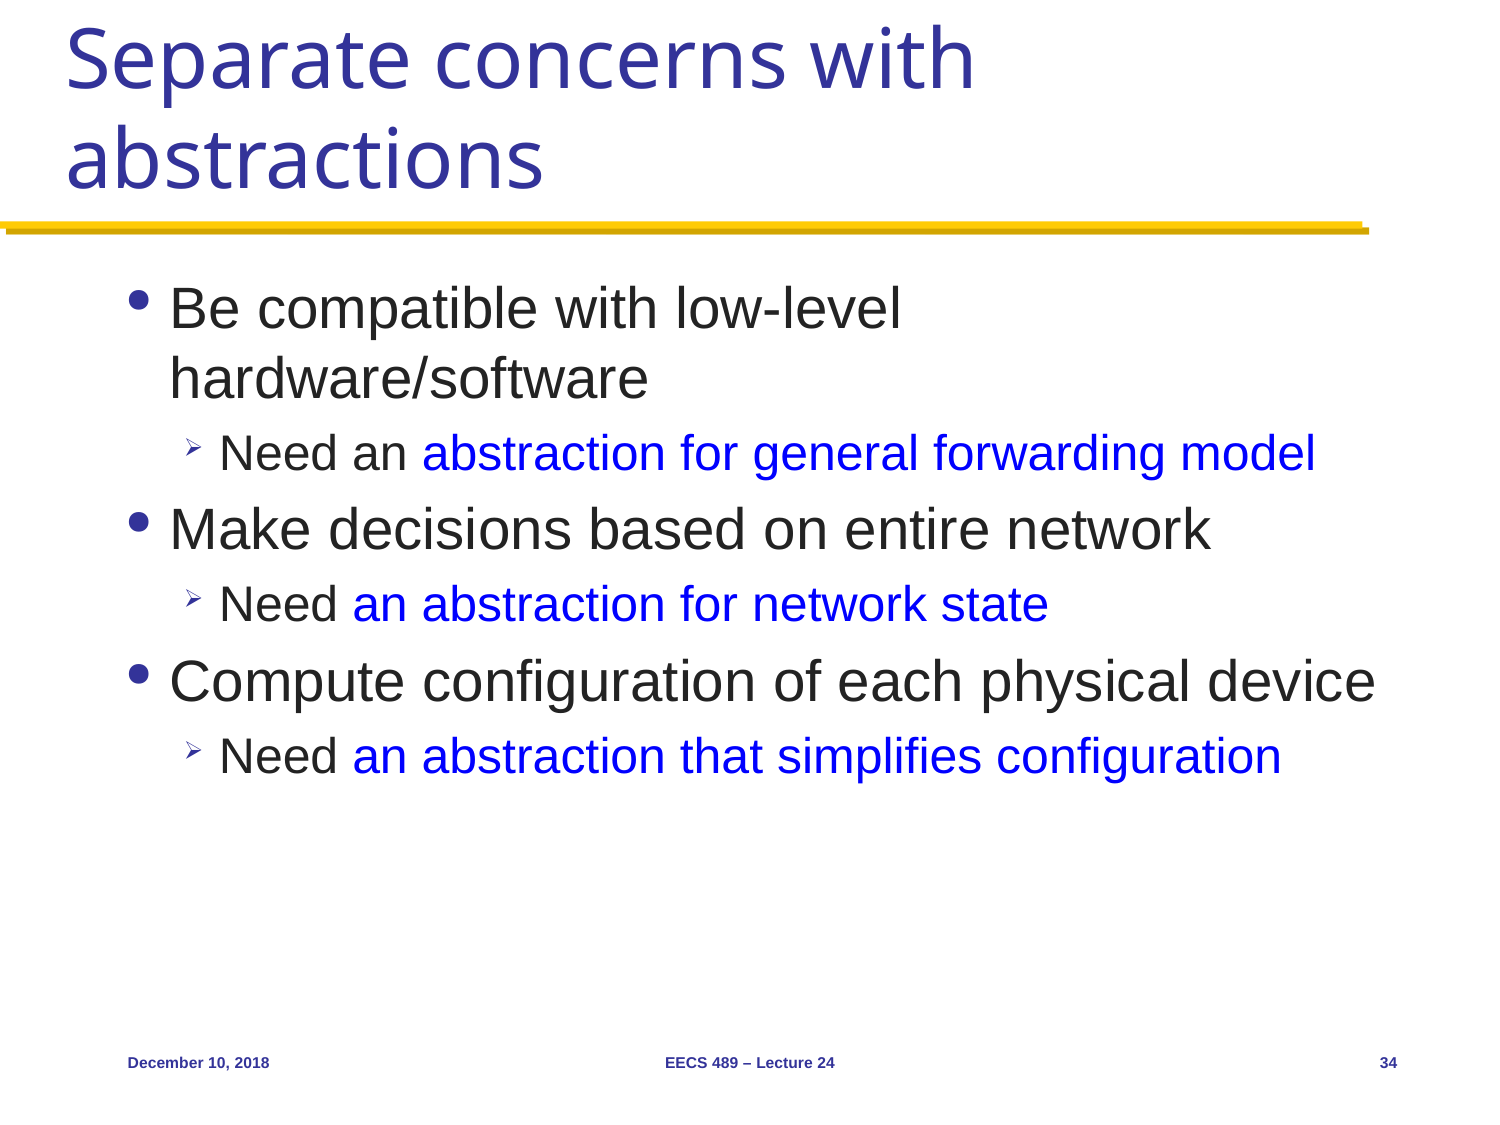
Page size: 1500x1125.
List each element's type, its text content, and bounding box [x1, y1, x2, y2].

footer EECS 489 – Lecture 24 [512, 1024, 988, 1101]
list Be compatible with low-level hardware/software Need an abstraction for general forwarding model Make decisions based on entire network Need an abstraction for network state Compute configuration of each physical device Need an abstraction that simplifies configuration [112, 262, 1413, 988]
title Separate concerns with abstractions [49, 24, 1451, 213]
slide_number 34 [1312, 1024, 1413, 1101]
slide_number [112, 1024, 426, 1101]
